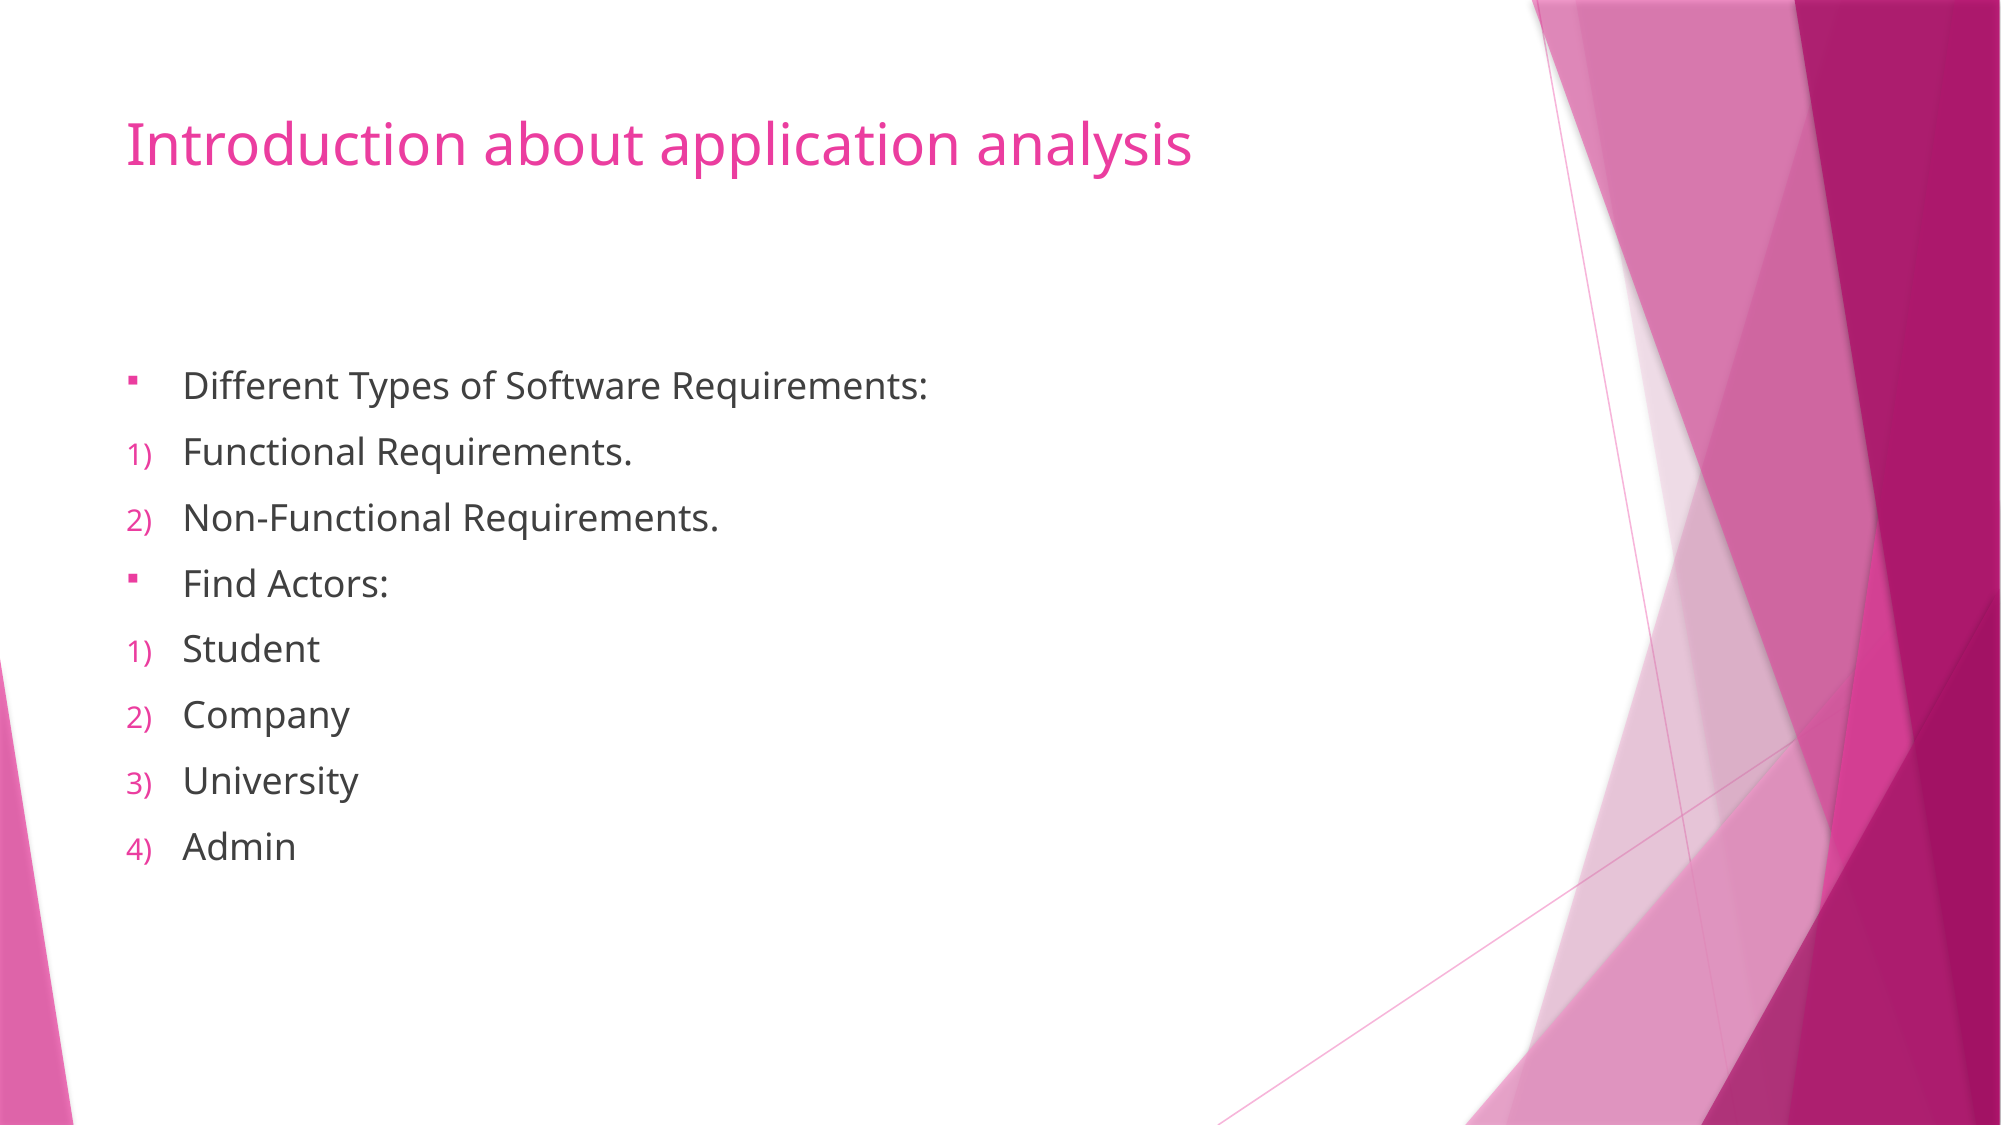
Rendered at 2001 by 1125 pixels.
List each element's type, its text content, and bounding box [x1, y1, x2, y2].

title Introduction about application analysis [111, 99, 1522, 242]
list Different Types of Software Requirements: Functional Requirements. Non-Functional Requirements. Find Actors: Student Company University Admin [111, 354, 1522, 992]
